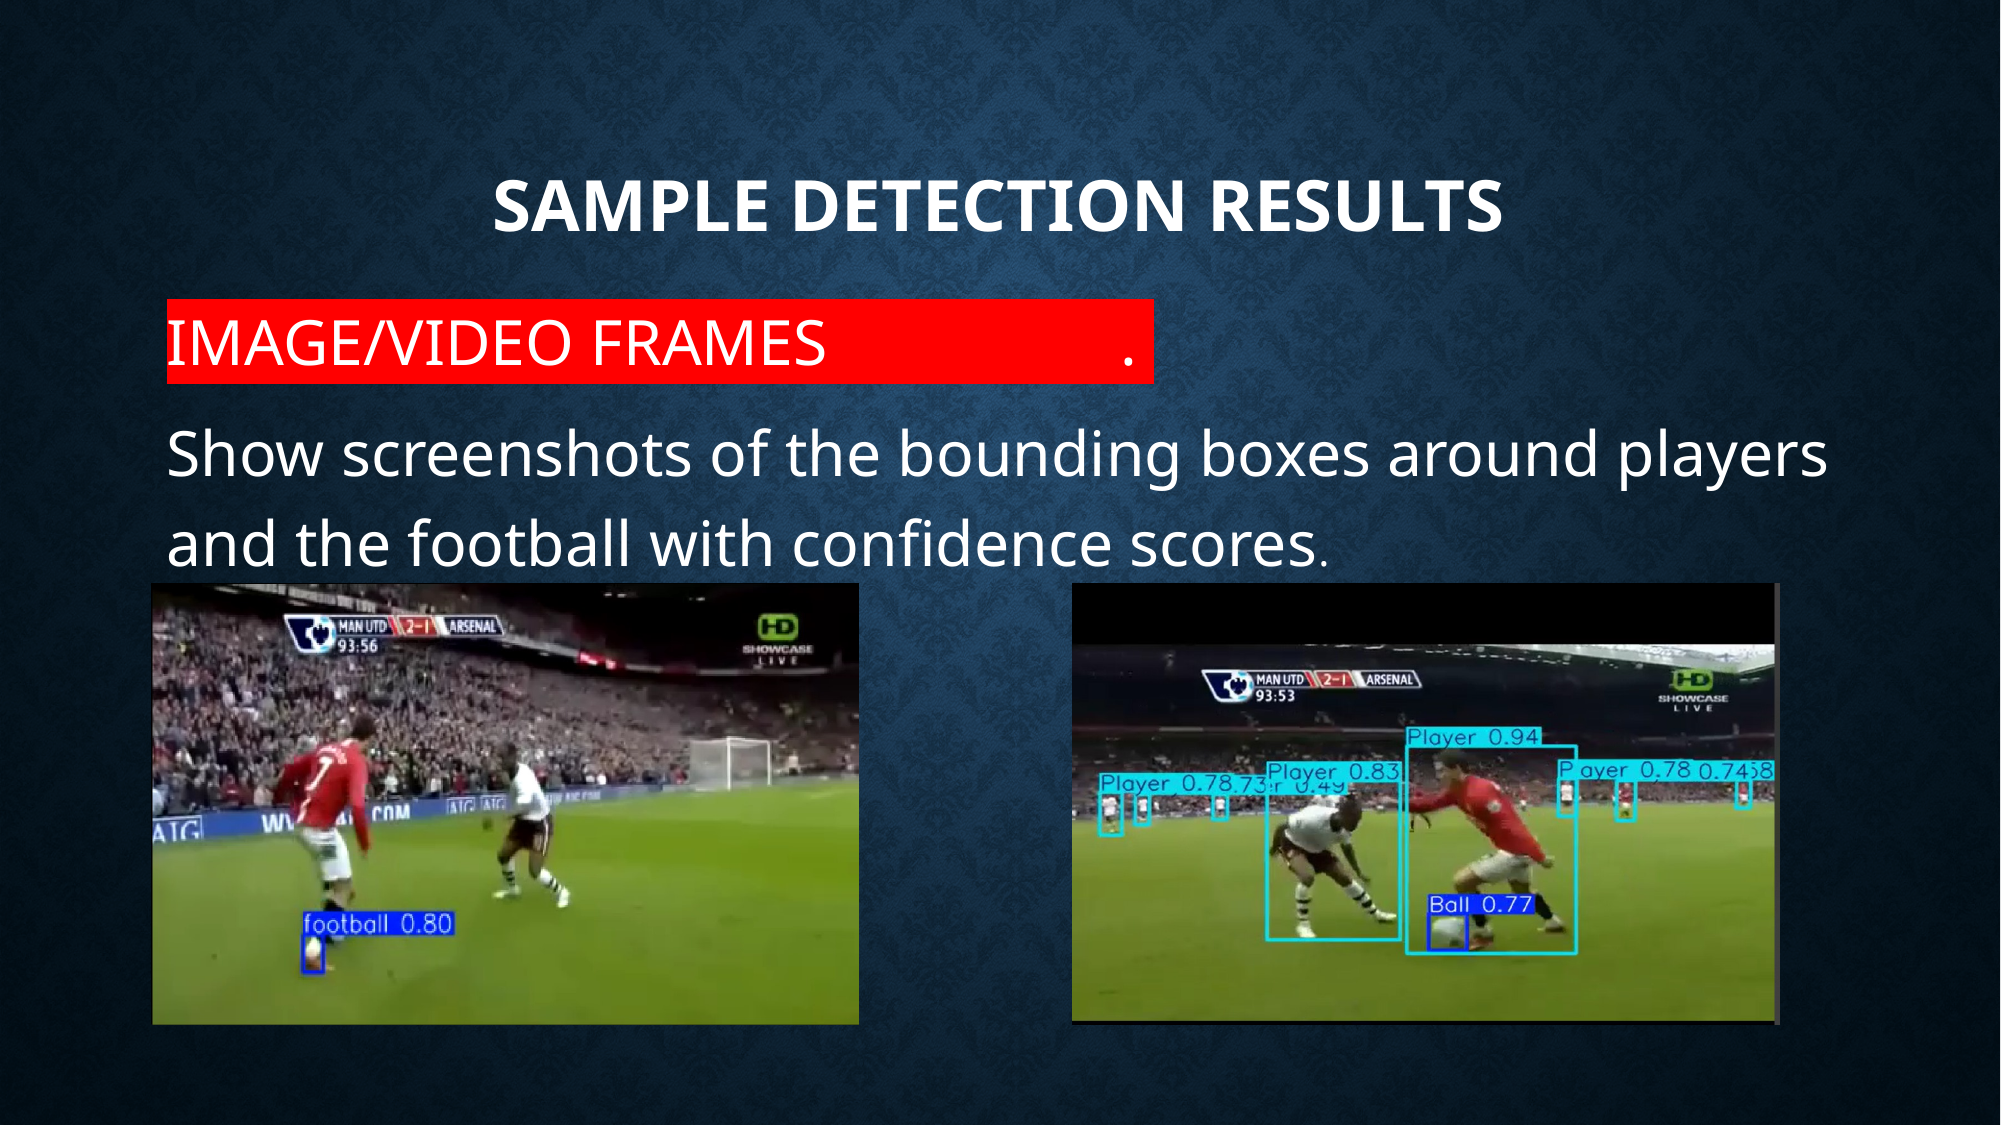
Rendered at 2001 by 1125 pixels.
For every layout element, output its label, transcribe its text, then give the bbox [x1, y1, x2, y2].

list IMAGE/VIDEO FRAMES . Show screenshots of the bounding boxes around players and the football with confidence scores. [151, 280, 1851, 887]
picture [1072, 583, 1780, 1026]
title Sample Detection Results [149, 99, 1849, 318]
picture [151, 583, 859, 1026]
